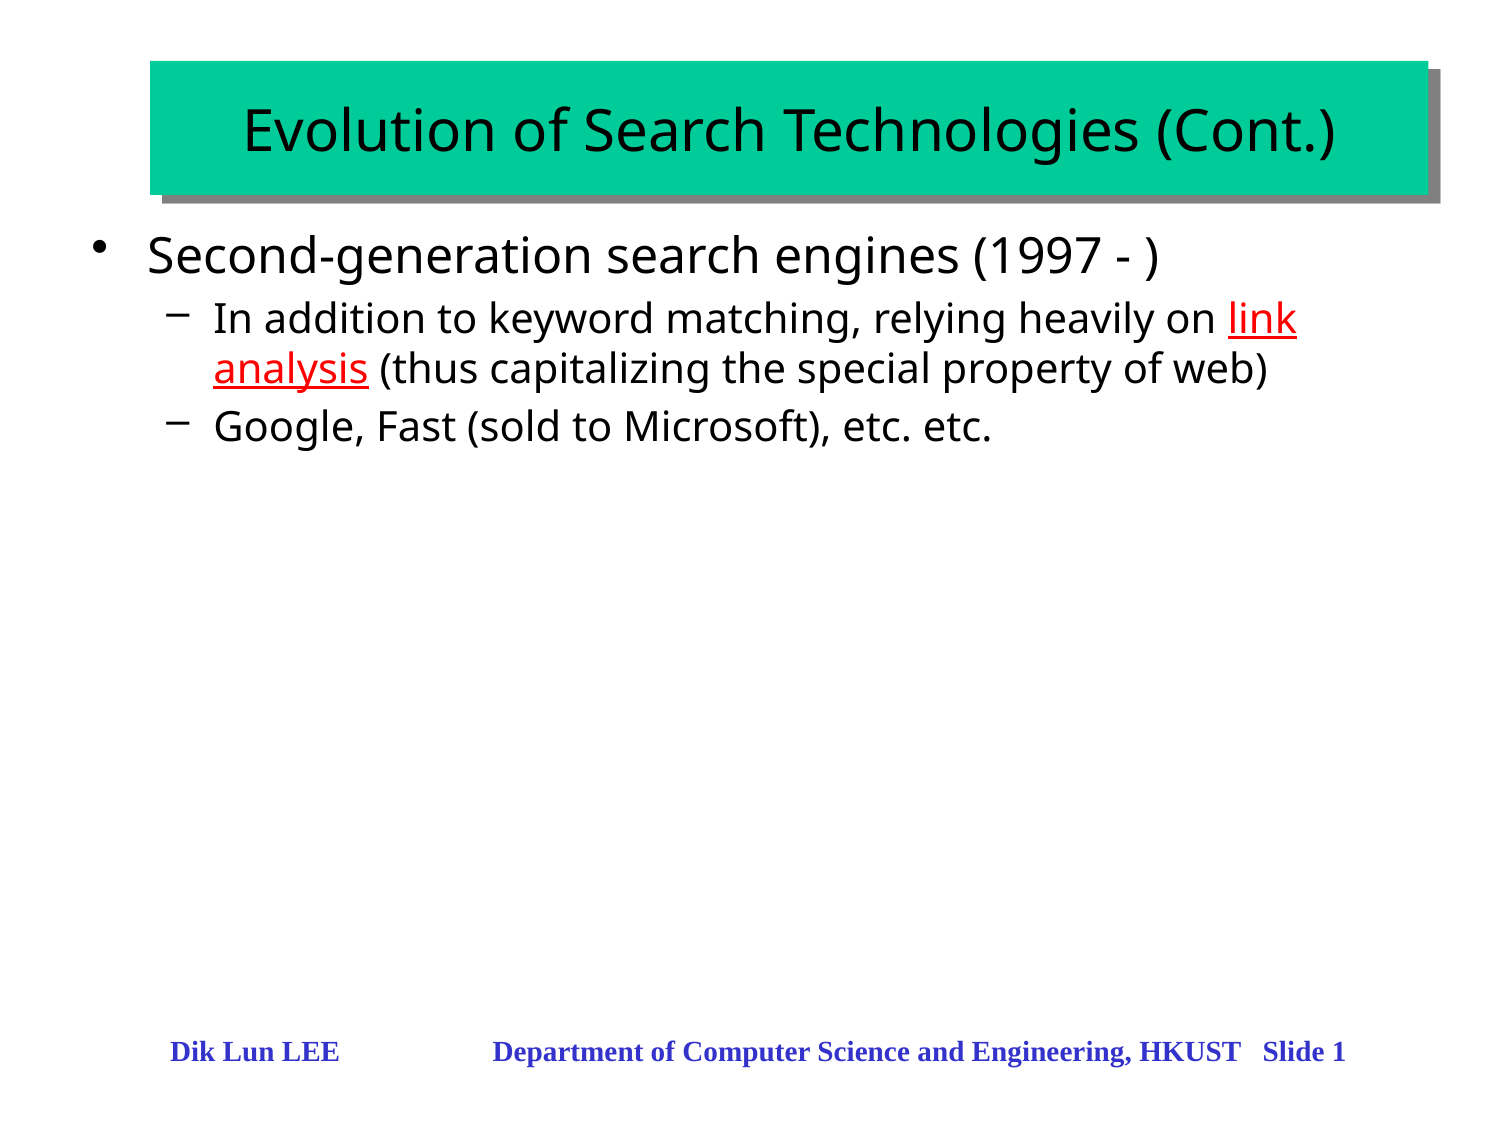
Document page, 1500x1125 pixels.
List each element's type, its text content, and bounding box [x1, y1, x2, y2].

list Second-generation search engines (1997 - ) In addition to keyword matching, relying heavily on link analysis (thus capitalizing the special property of web) Google, Fast (sold to Microsoft), etc. etc. [76, 215, 1435, 987]
title Evolution of Search Technologies (Cont.) [150, 60, 1429, 195]
footer Dik Lun LEE Department of Computer Science and Engineering, HKUST Slide 1 [75, 1025, 1450, 1100]
